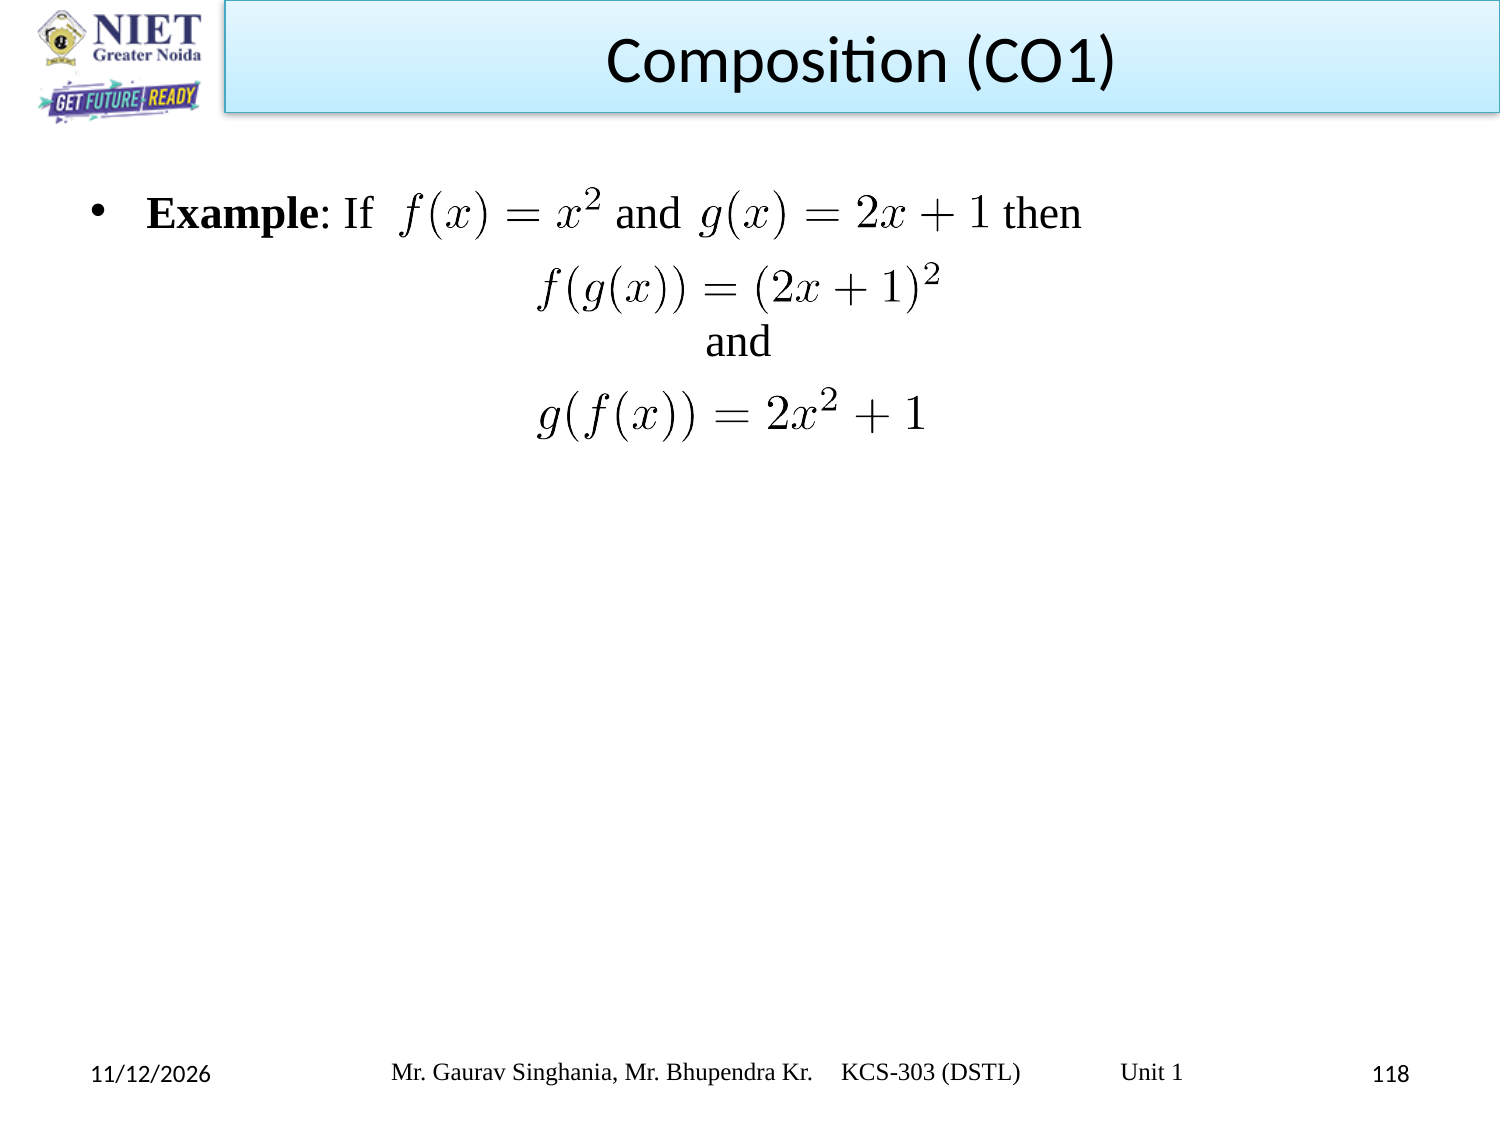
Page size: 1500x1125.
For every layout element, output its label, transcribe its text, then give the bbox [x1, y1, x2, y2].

footer Mr. Gaurav Singhania, Mr. Bhupendra Kr. KCS-303 (DSTL) Unit 1 [375, 1040, 1200, 1100]
picture [537, 387, 924, 442]
picture [0, 0, 238, 135]
picture [699, 190, 988, 241]
text_box Composition (CO1) [238, 0, 1500, 113]
picture [399, 187, 601, 240]
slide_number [75, 1042, 425, 1103]
list Example: If and then and [75, 174, 1425, 938]
picture [537, 262, 939, 314]
slide_number 118 [1074, 1042, 1425, 1103]
